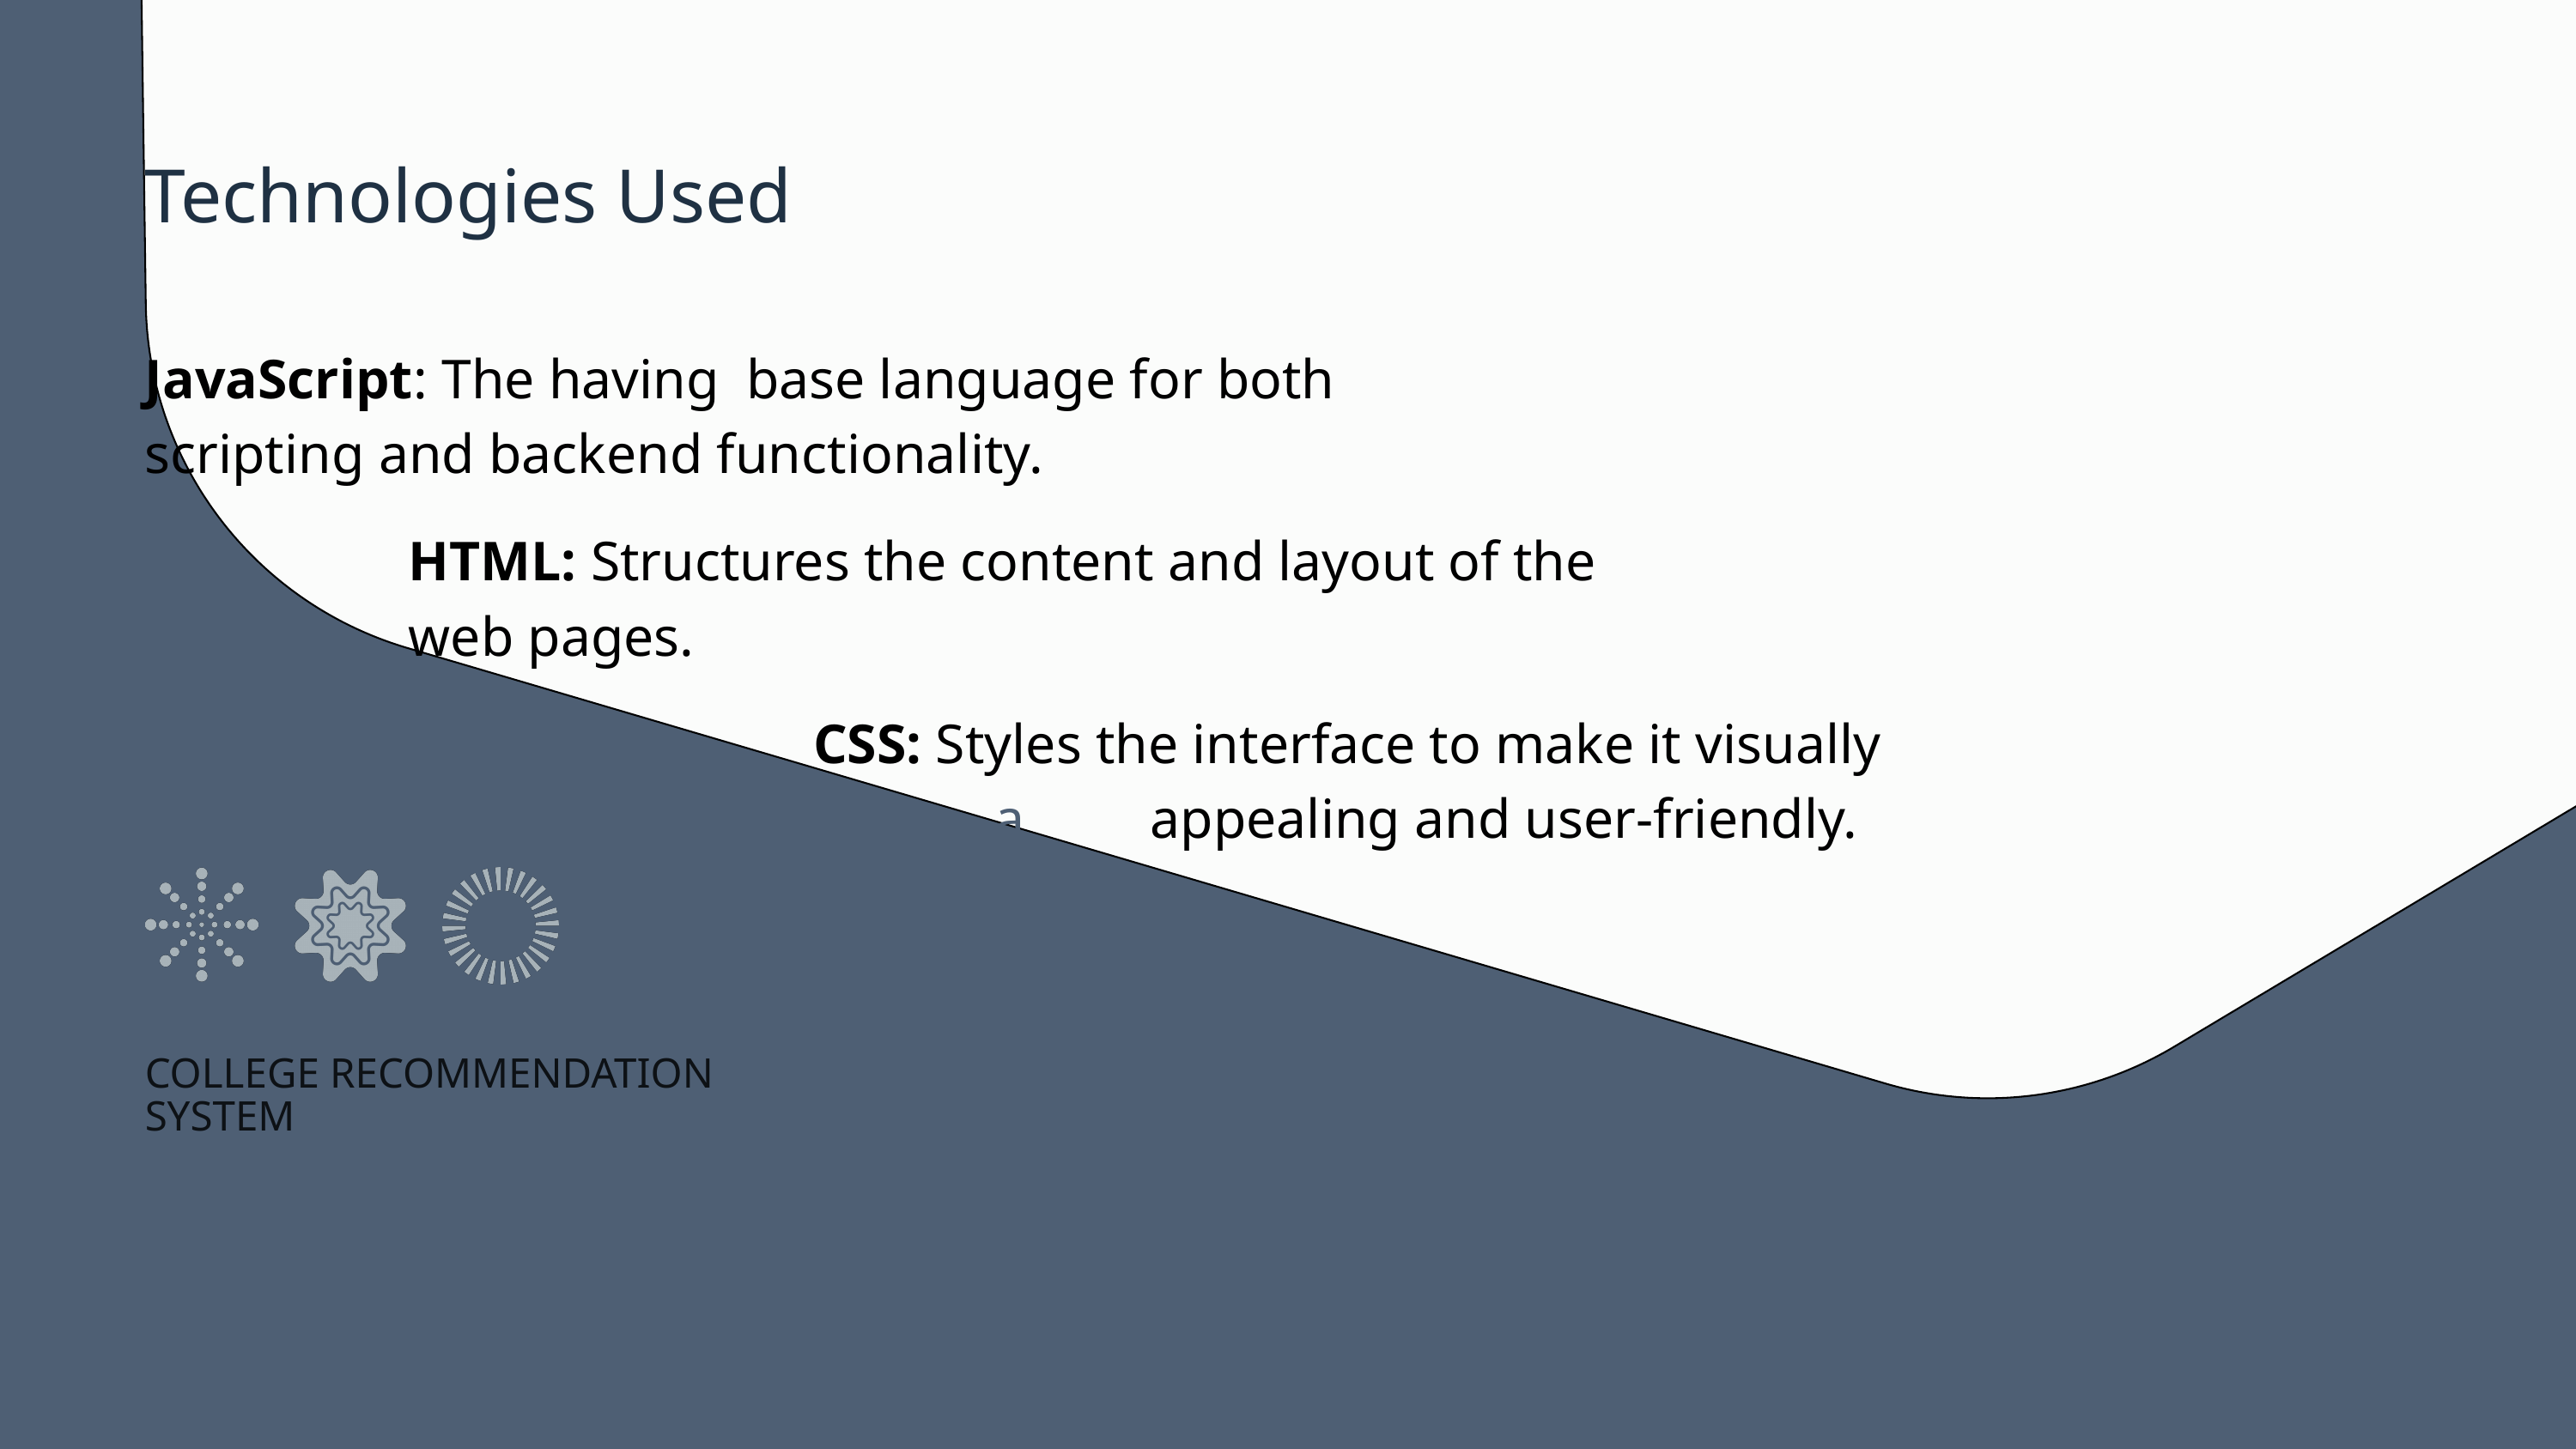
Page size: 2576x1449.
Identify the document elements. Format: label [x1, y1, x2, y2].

text_box [76, 0, 2576, 1223]
